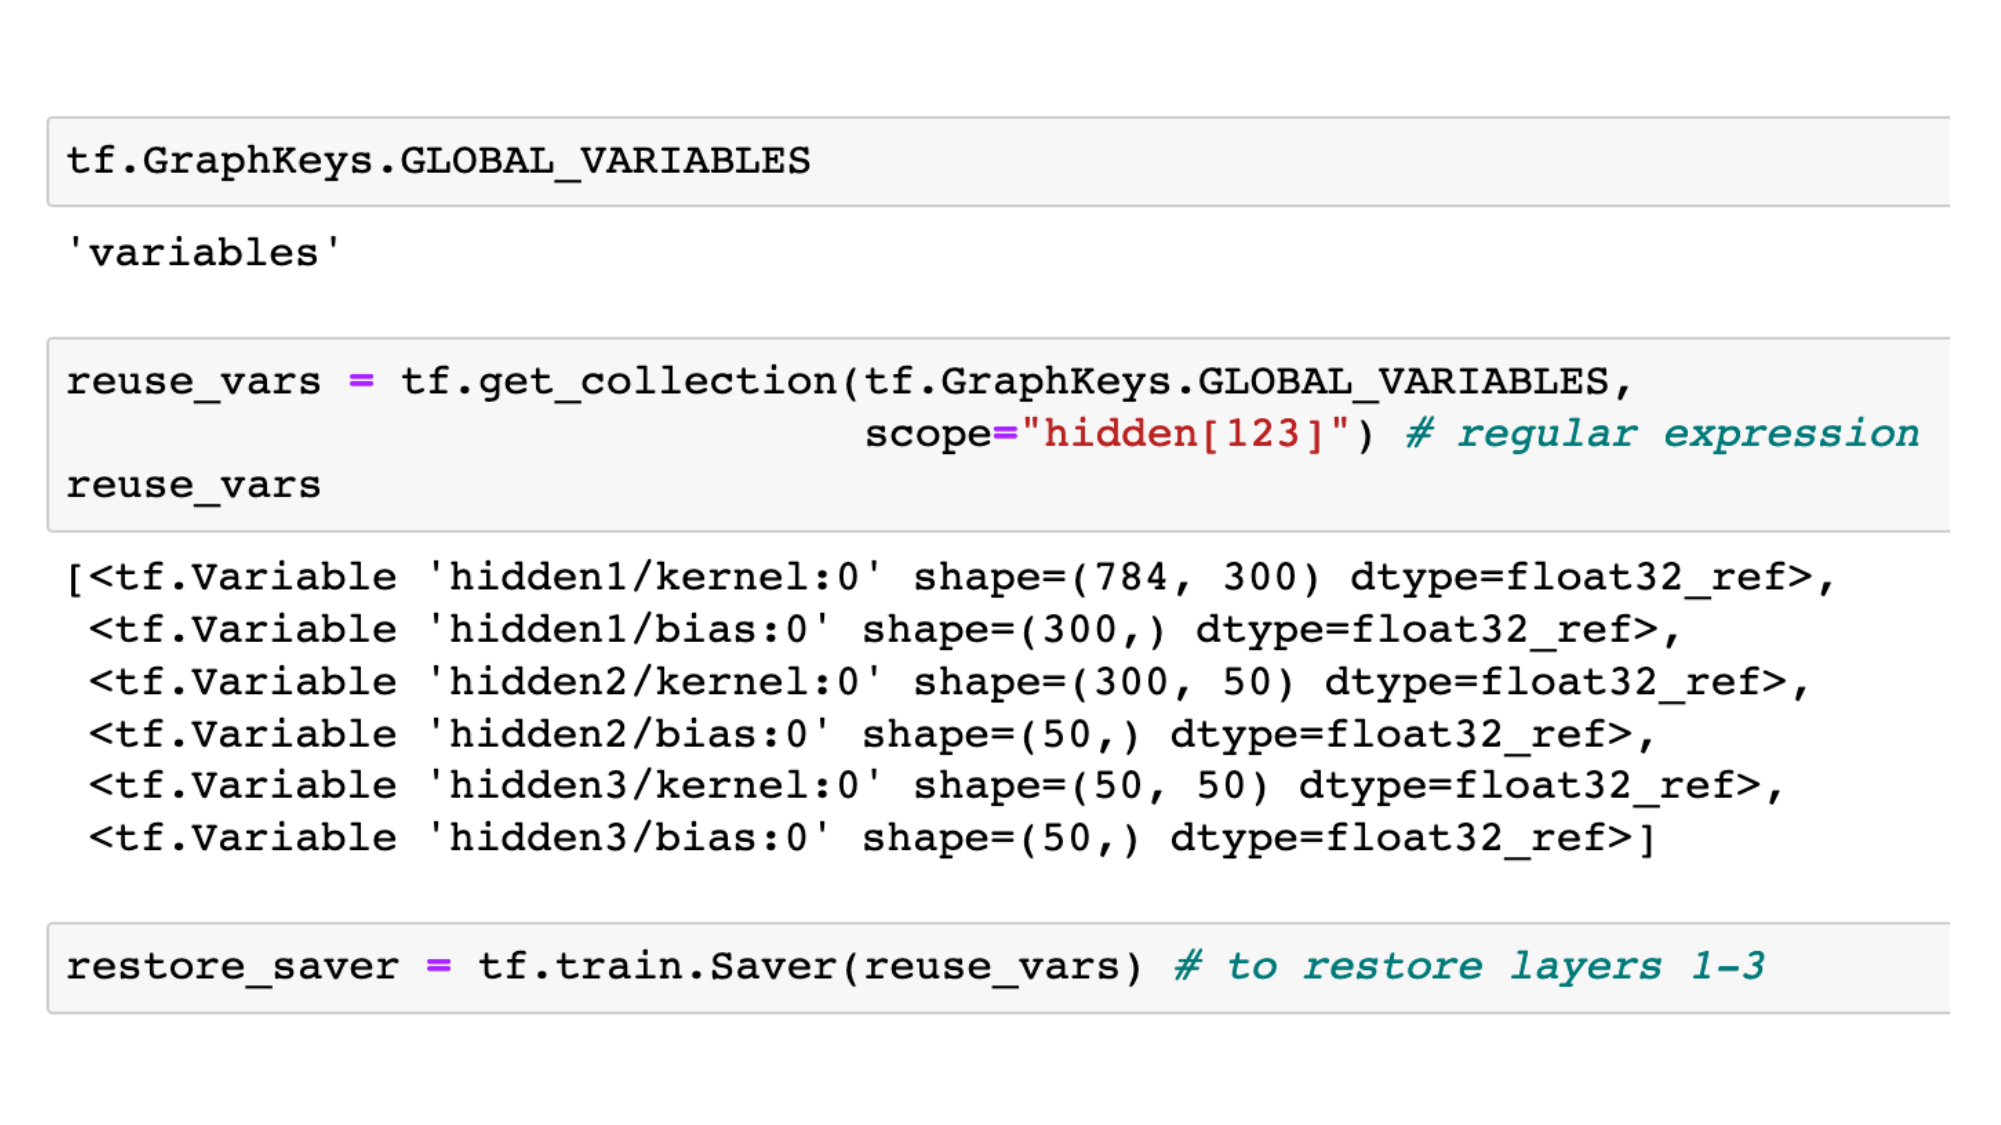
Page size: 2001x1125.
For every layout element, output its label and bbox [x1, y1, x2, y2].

picture [30, 97, 1950, 1038]
